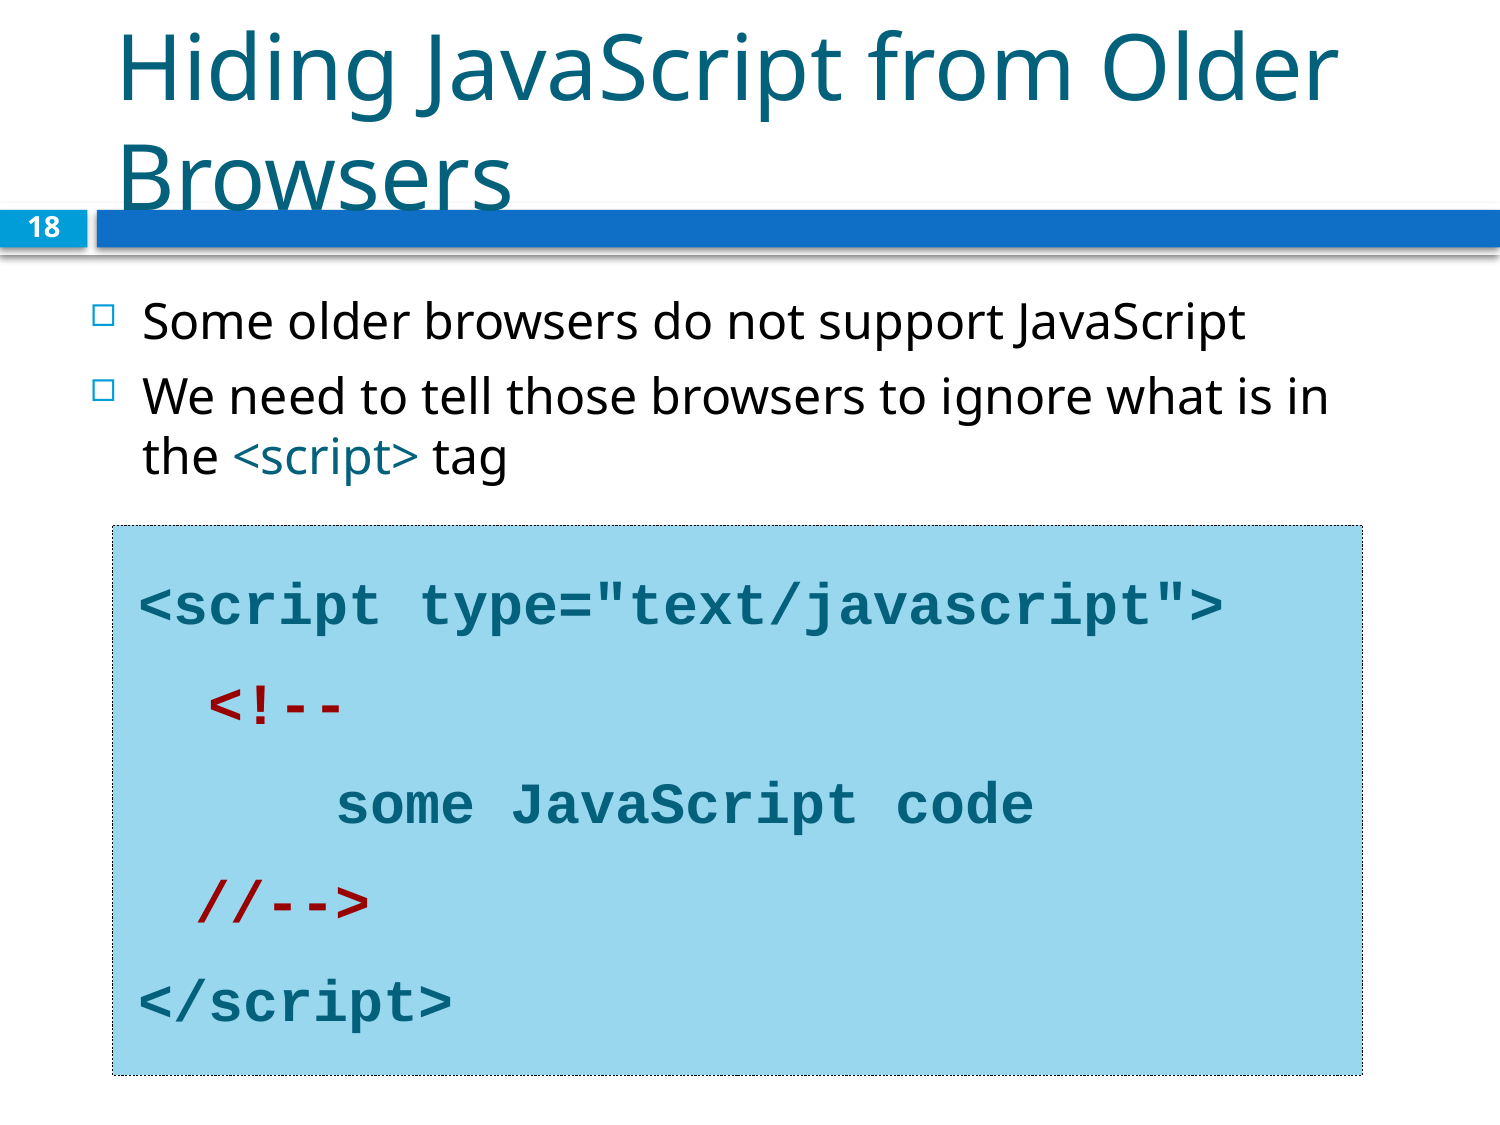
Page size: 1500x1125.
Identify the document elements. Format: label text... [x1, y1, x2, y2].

list Some older browsers do not support JavaScript We need to tell those browsers to ignore what is in the <script> tag [74, 281, 1426, 538]
slide_number 18 [0, 208, 88, 249]
title Hiding JavaScript from Older Browsers [100, 37, 1439, 201]
text_box <script type="text/javascript"> <!-- some JavaScript code //--> </script> [112, 525, 1363, 1075]
